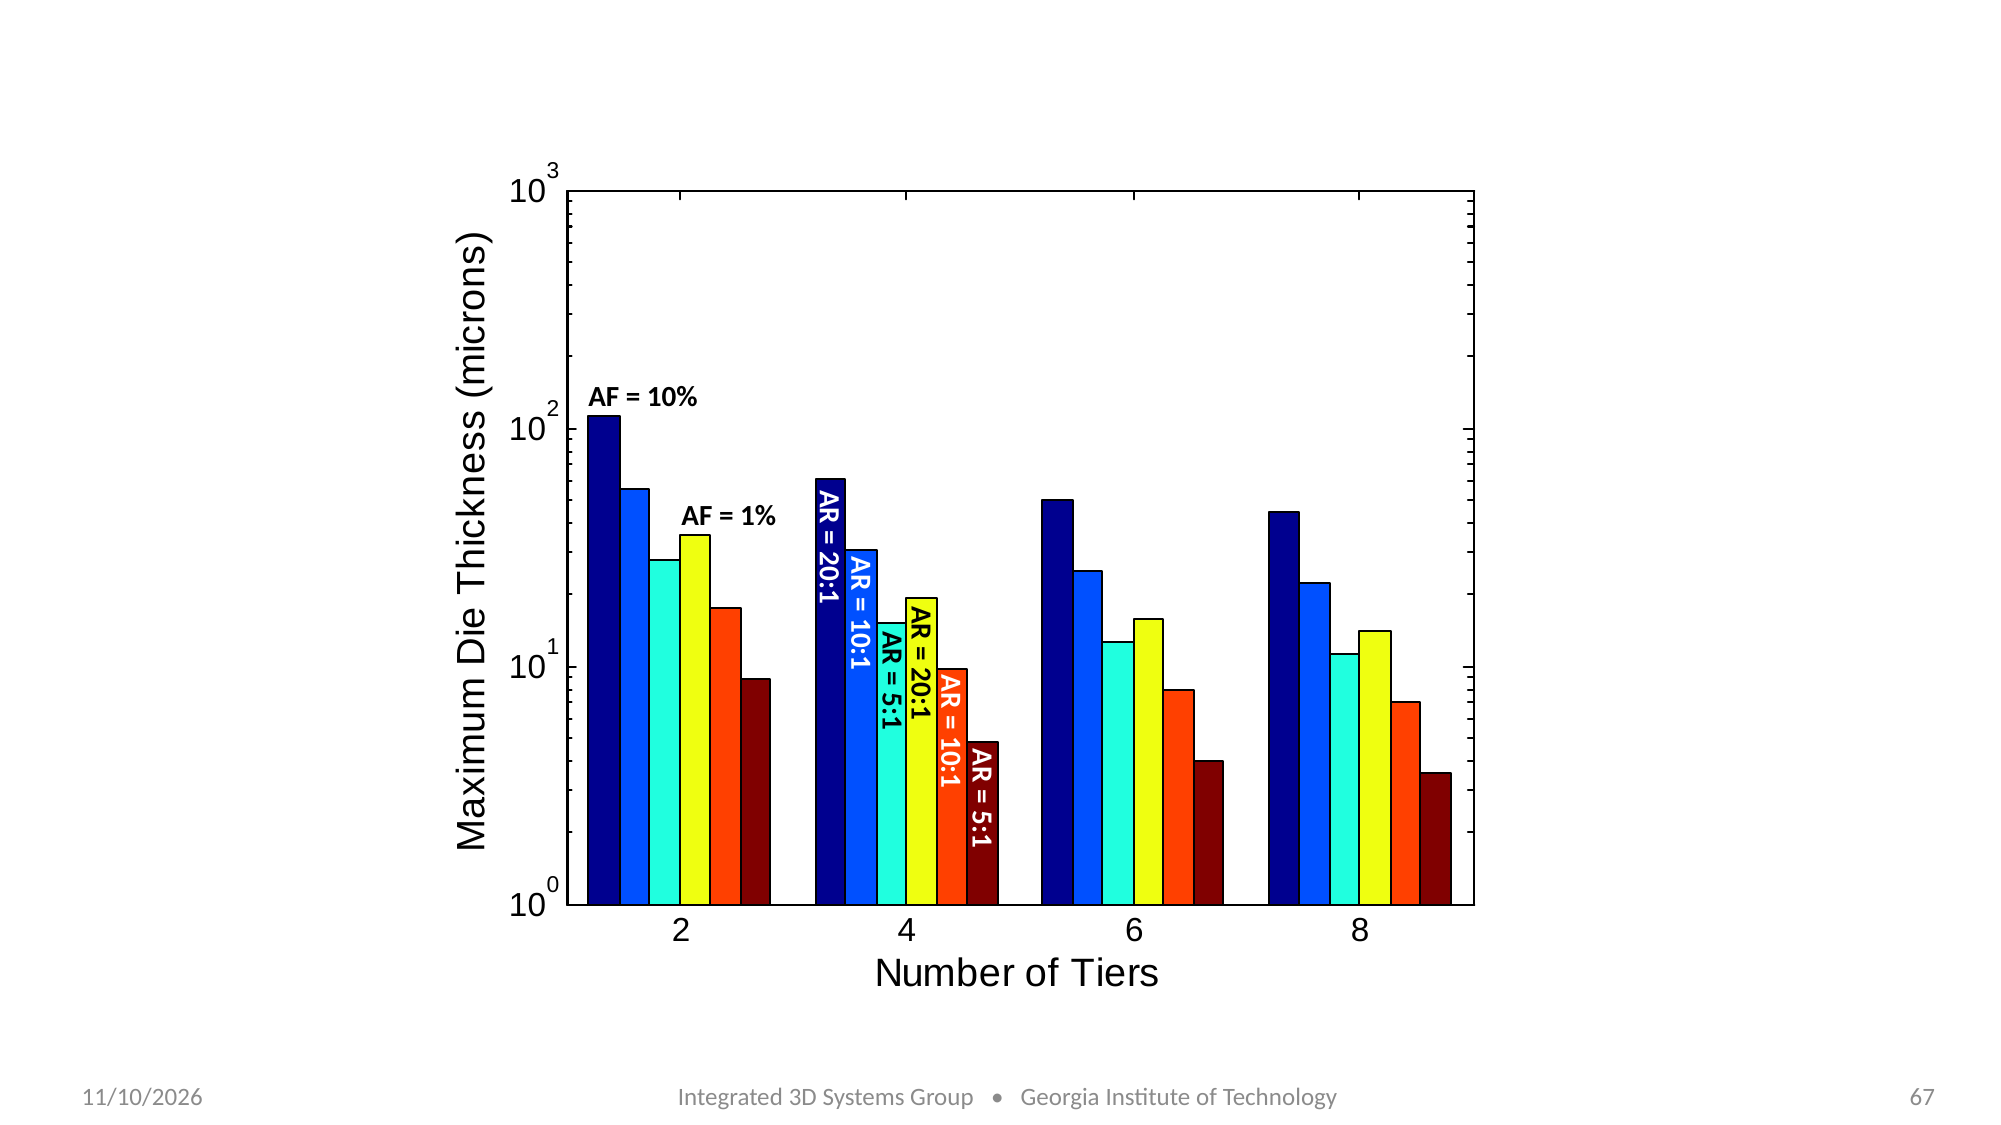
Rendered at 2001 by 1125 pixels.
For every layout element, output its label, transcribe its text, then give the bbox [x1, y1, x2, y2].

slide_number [66, 1065, 500, 1125]
footer Integrated 3D Systems Group • Georgia Institute of Technology [516, 1065, 1500, 1125]
slide_number 67 [1516, 1065, 1950, 1125]
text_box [414, 123, 1586, 1001]
